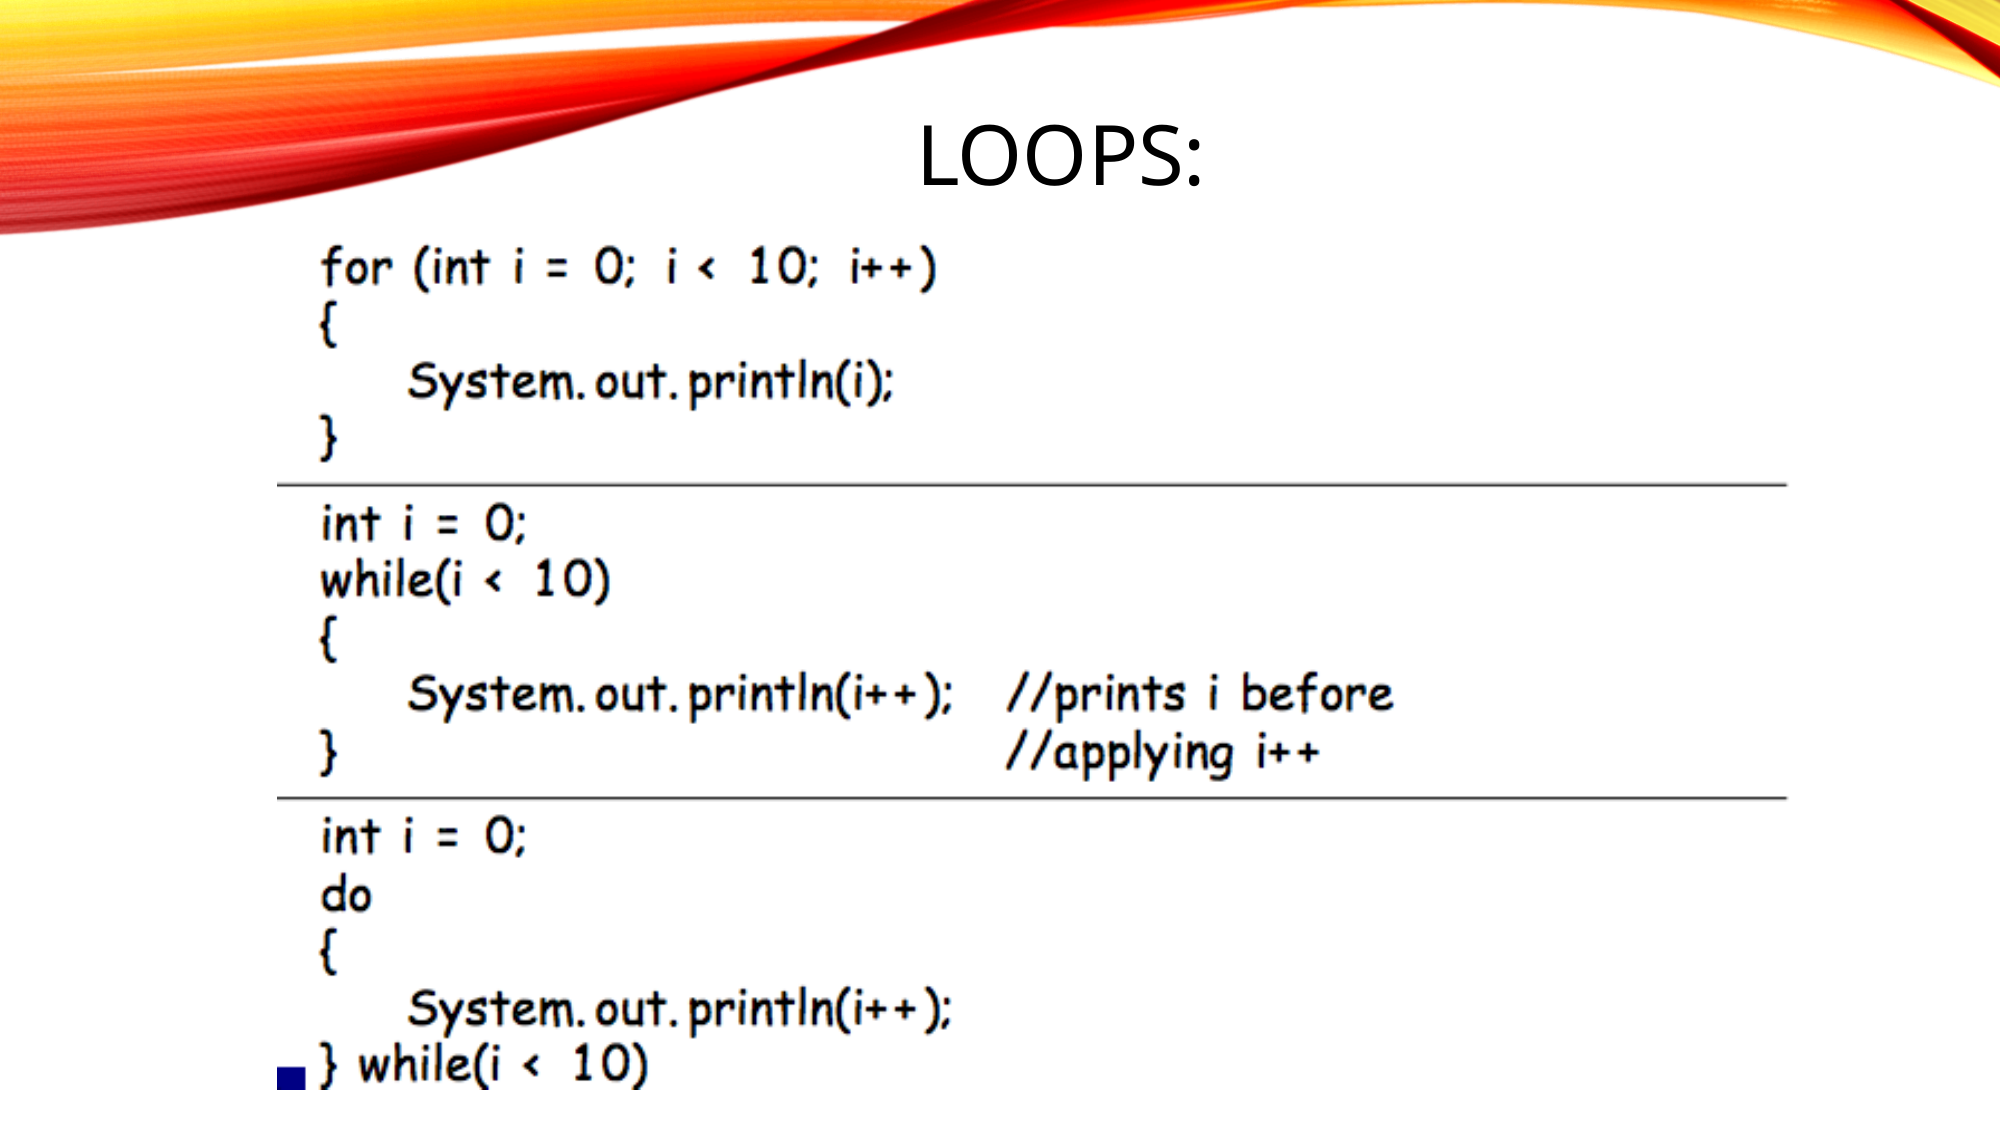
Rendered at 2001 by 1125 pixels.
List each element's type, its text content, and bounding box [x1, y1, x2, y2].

title Loops: [184, 52, 1222, 265]
picture [0, 0, 2000, 1090]
